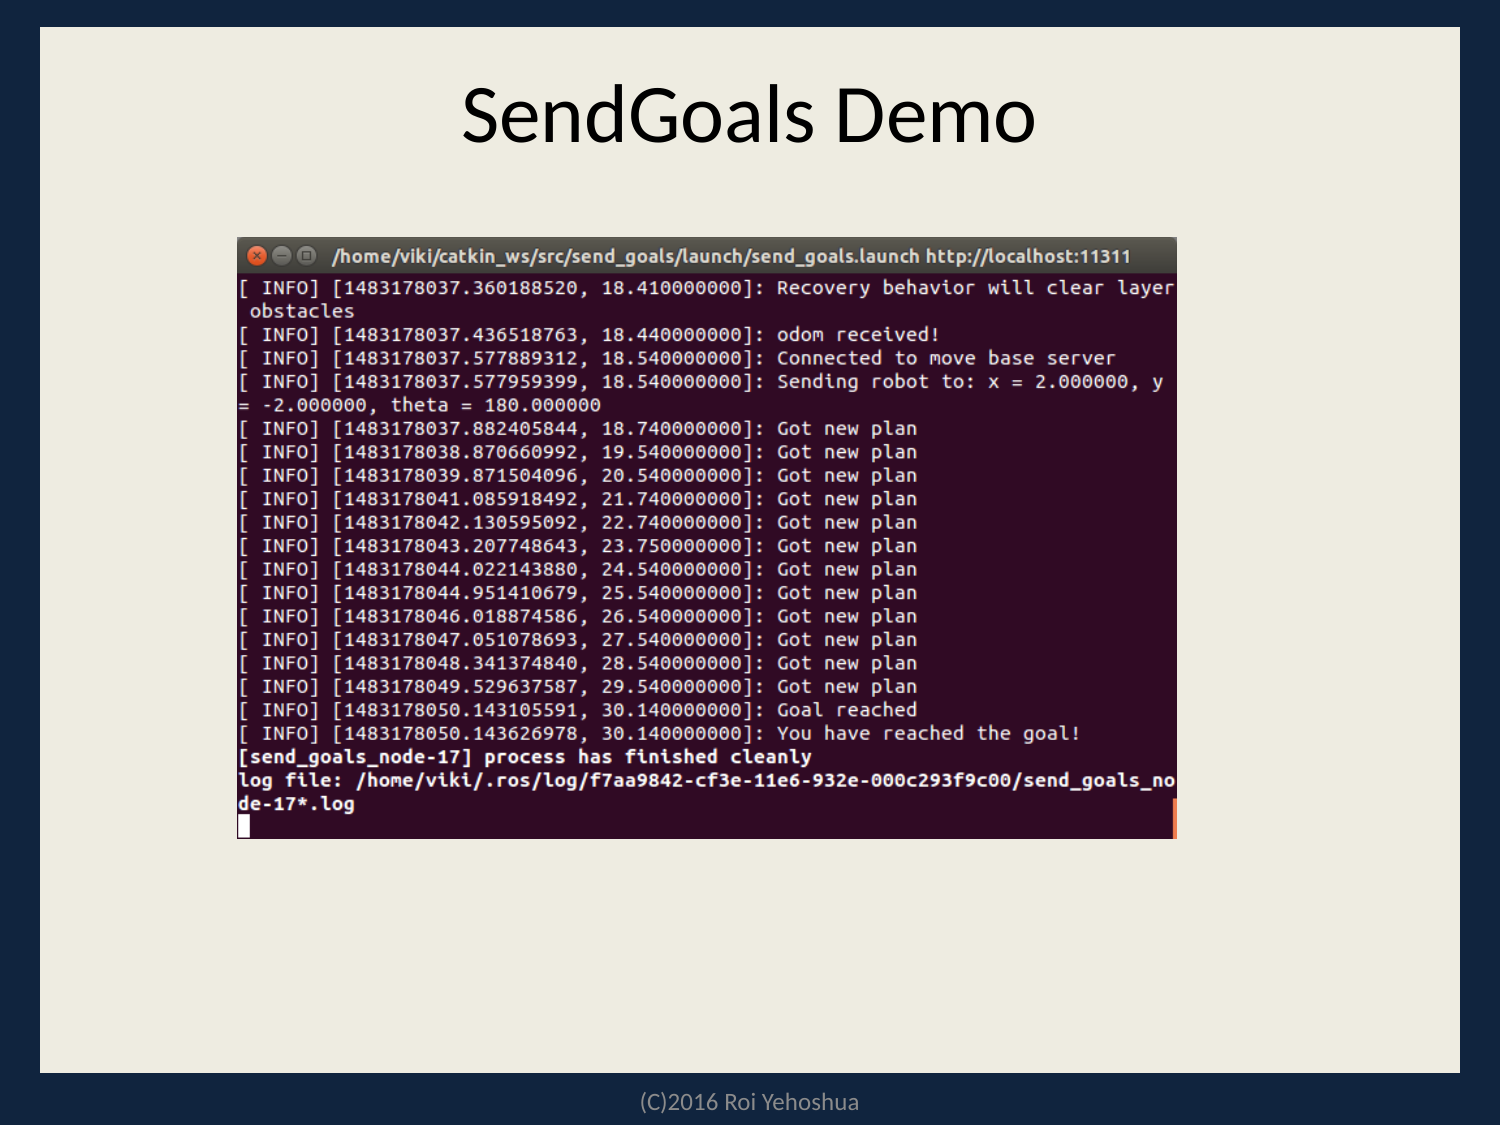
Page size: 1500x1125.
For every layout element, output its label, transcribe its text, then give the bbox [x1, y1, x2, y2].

title SendGoals Demo [37, 31, 1463, 188]
footer (C)2016 Roi Yehoshua [512, 1074, 988, 1125]
picture [237, 237, 1177, 839]
